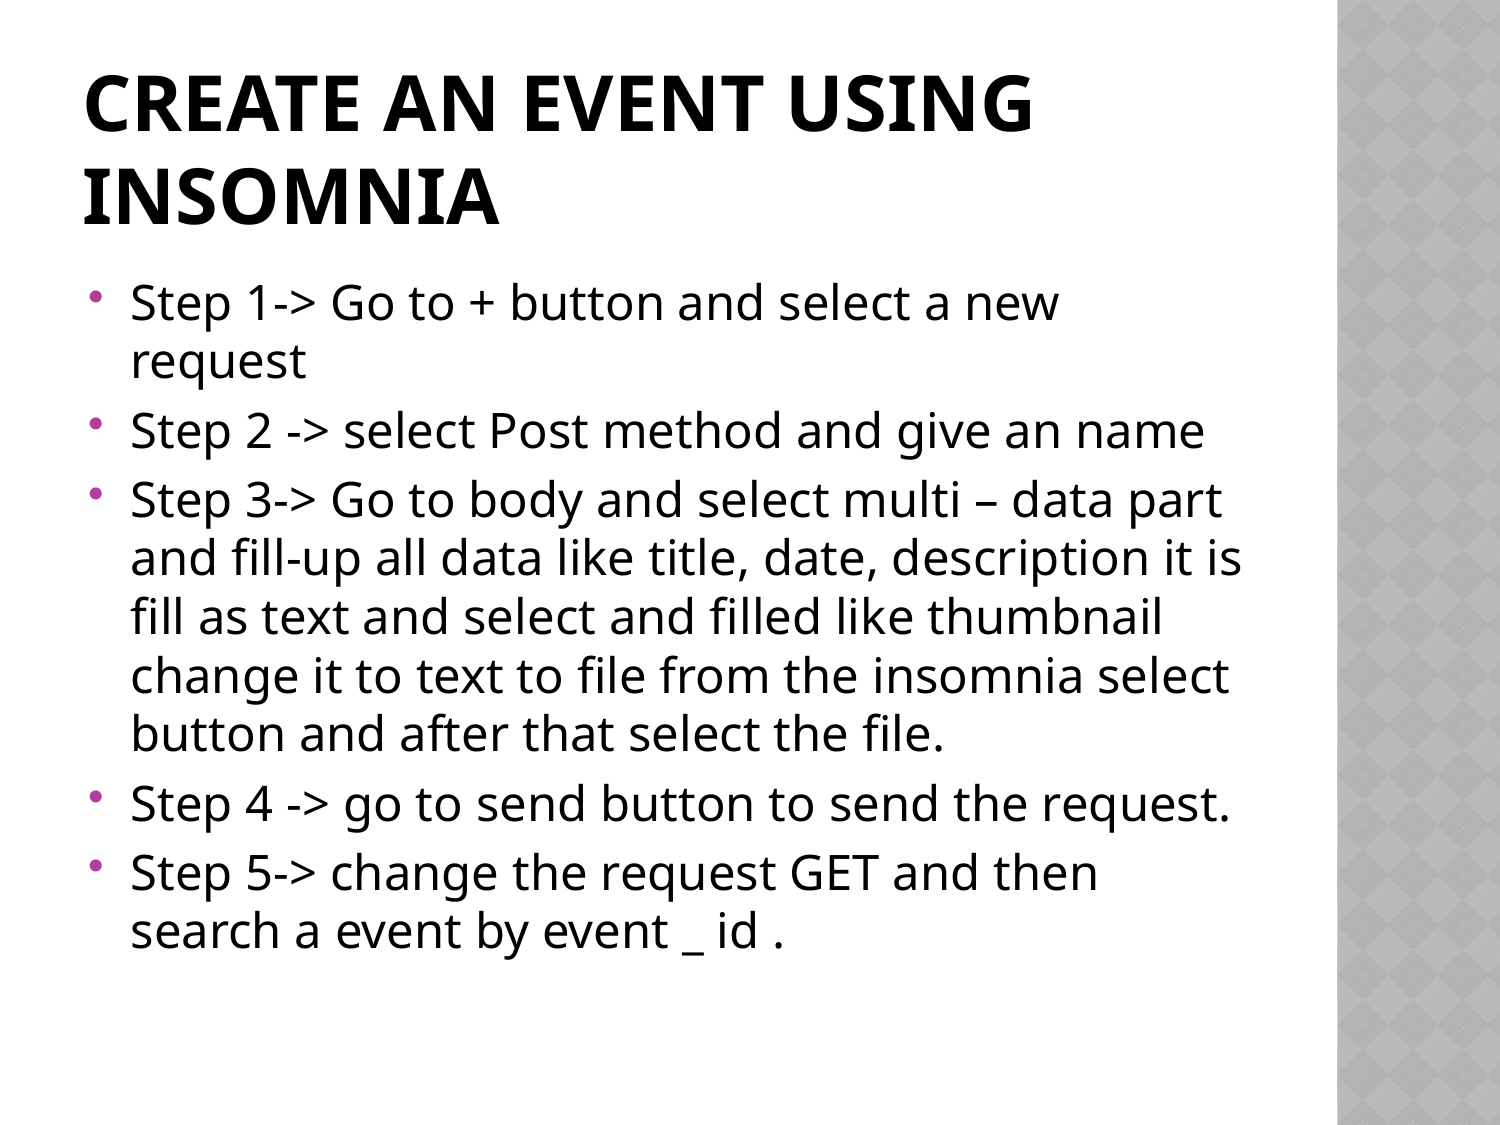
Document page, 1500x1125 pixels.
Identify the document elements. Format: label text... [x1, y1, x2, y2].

title Create an event using insomnia [75, 52, 1263, 240]
list Step 1-> Go to + button and select a new request Step 2 -> select Post method and give an name Step 3-> Go to body and select multi – data part and fill-up all data like title, date, description it is fill as text and select and filled like thumbnail change it to text to file from the insomnia select button and after that select the file. Step 4 -> go to send button to send the request. Step 5-> change the request GET and then search a event by event _ id . [75, 264, 1263, 1059]
